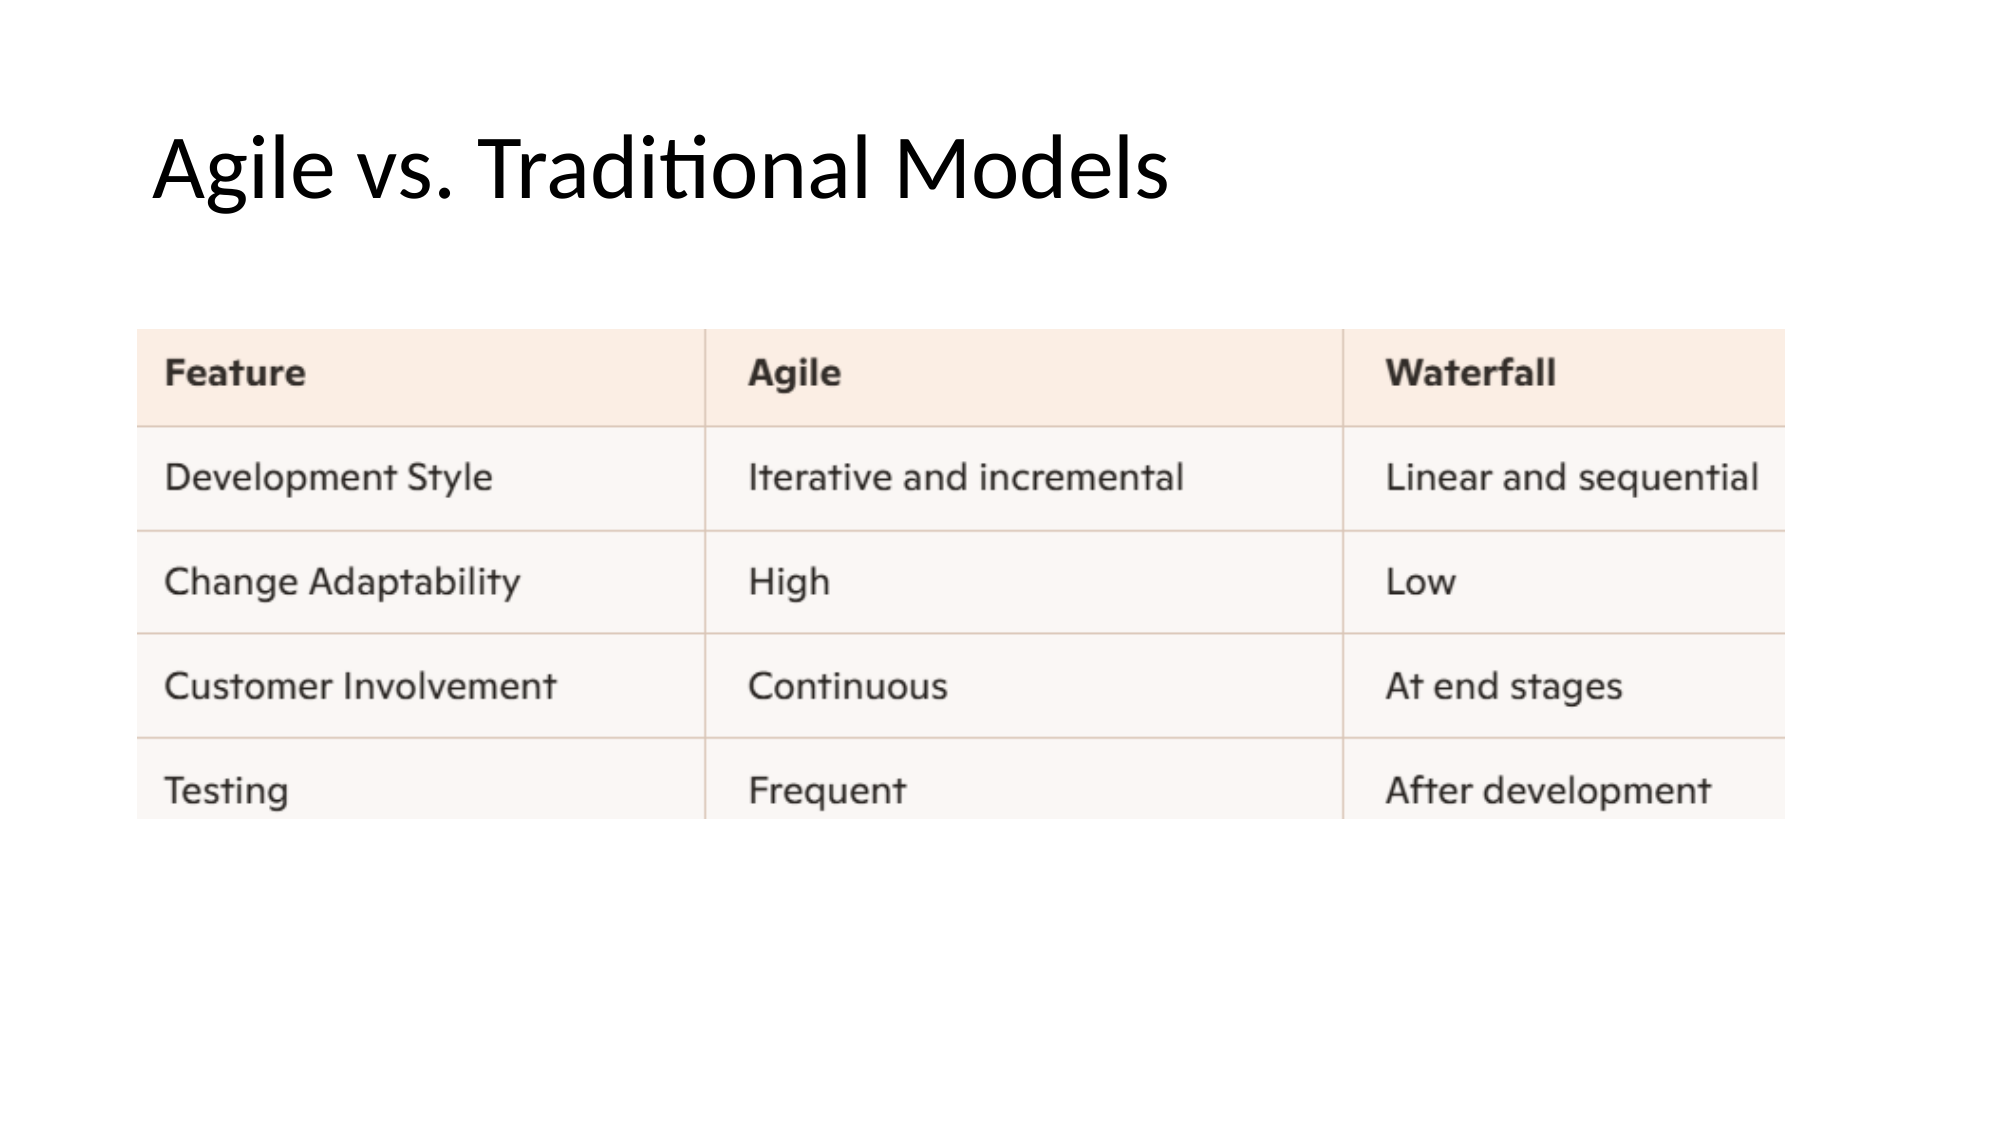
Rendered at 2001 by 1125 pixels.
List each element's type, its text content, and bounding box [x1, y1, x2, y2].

picture [137, 328, 1786, 820]
title Agile vs. Traditional Models [137, 59, 1863, 278]
list [137, 299, 1863, 1014]
